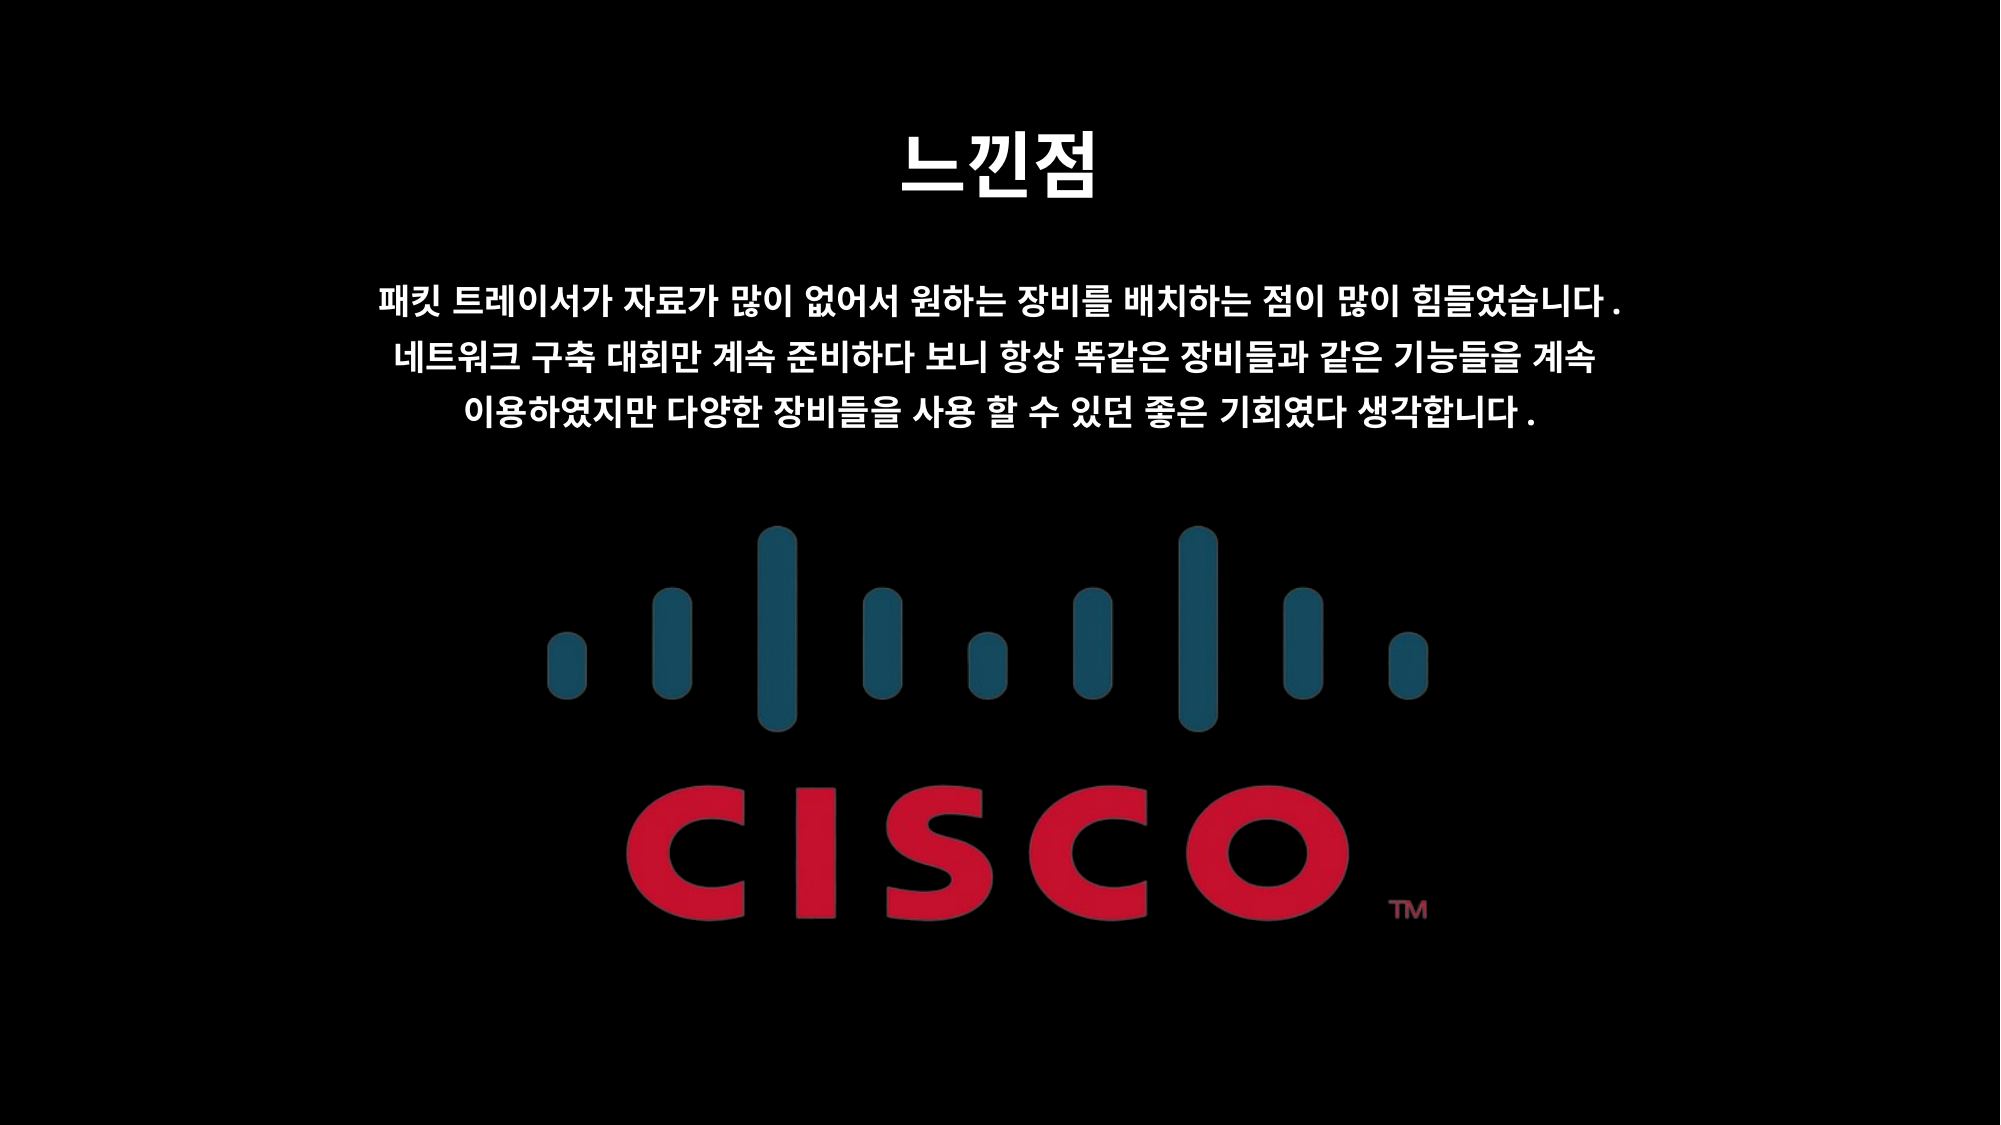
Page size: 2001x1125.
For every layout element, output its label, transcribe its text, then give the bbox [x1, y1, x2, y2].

picture [508, 509, 1492, 1013]
list 패킷 트레이서가 자료가 많이 없어서 원하는 장비를 배치하는 점이 많이 힘들었습니다. 네트워크 구축 대회만 계속 준비하다 보니 항상 똑같은 장비들과 같은 기능들을 계속 이용하였지만 다양한 장비들을 사용 할 수 있던 좋은 기회였다 생각합니다. [71, 277, 1929, 443]
title 느낀점 [137, 59, 1863, 277]
